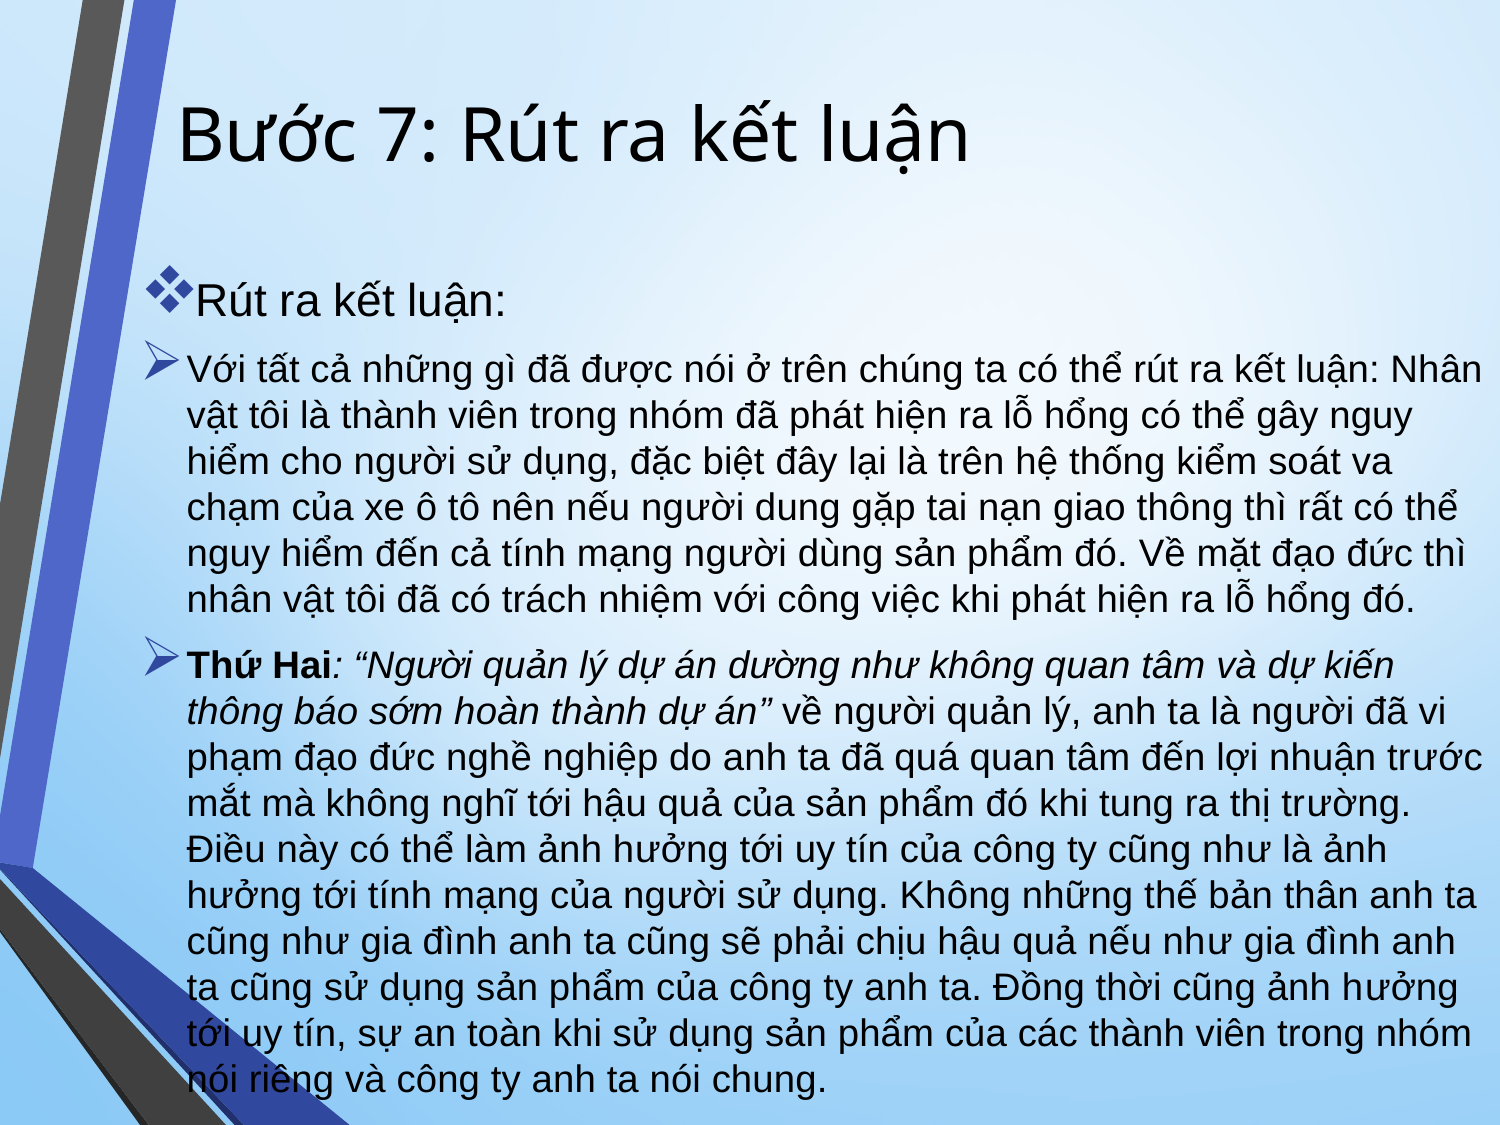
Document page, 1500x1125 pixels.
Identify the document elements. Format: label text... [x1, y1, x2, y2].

title Bước 7: Rút ra kết luận [161, 0, 1425, 262]
list Rút ra kết luận: Với tất cả những gì đã được nói ở trên chúng ta có thể rút ra kết luận: Nhân vật tôi là thành viên trong nhóm đã phát hiện ra lỗ hổng có thể gây nguy hiểm cho người sử dụng, đặc biệt đây lại là trên hệ thống kiểm soát va chạm của xe ô tô nên nếu người dung gặp tai nạn giao thông thì rất có thể nguy hiểm đến cả tính mạng người dùng sản phẩm đó. Về mặt đạo đức thì nhân vật tôi đã có trách nhiệm với công việc khi phát hiện ra lỗ hổng đó. Thứ Hai: “Người quản lý dự án dường như không quan tâm và dự kiến ​​thông báo sớm hoàn thành dự án” về người quản lý, anh ta là người đã vi phạm đạo đức nghề nghiệp do anh ta đã quá quan tâm đến lợi nhuận trước mắt mà không nghĩ tới hậu quả của sản phẩm đó khi tung ra thị trường. Điều này có thể làm ảnh hưởng tới uy tín của công ty cũng như là ảnh hưởng tới tính mạng của người sử dụng. Không những thế bản thân anh ta cũng như gia đình anh ta cũng sẽ phải chịu hậu quả nếu như gia đình anh ta cũng sử dụng sản phẩm của công ty anh ta. Đồng thời cũng ảnh hưởng tới uy tín, sự an toàn khi sử dụng sản phẩm của các thành viên trong nhóm nói riêng và công ty anh ta nói chung. [125, 262, 1500, 1125]
